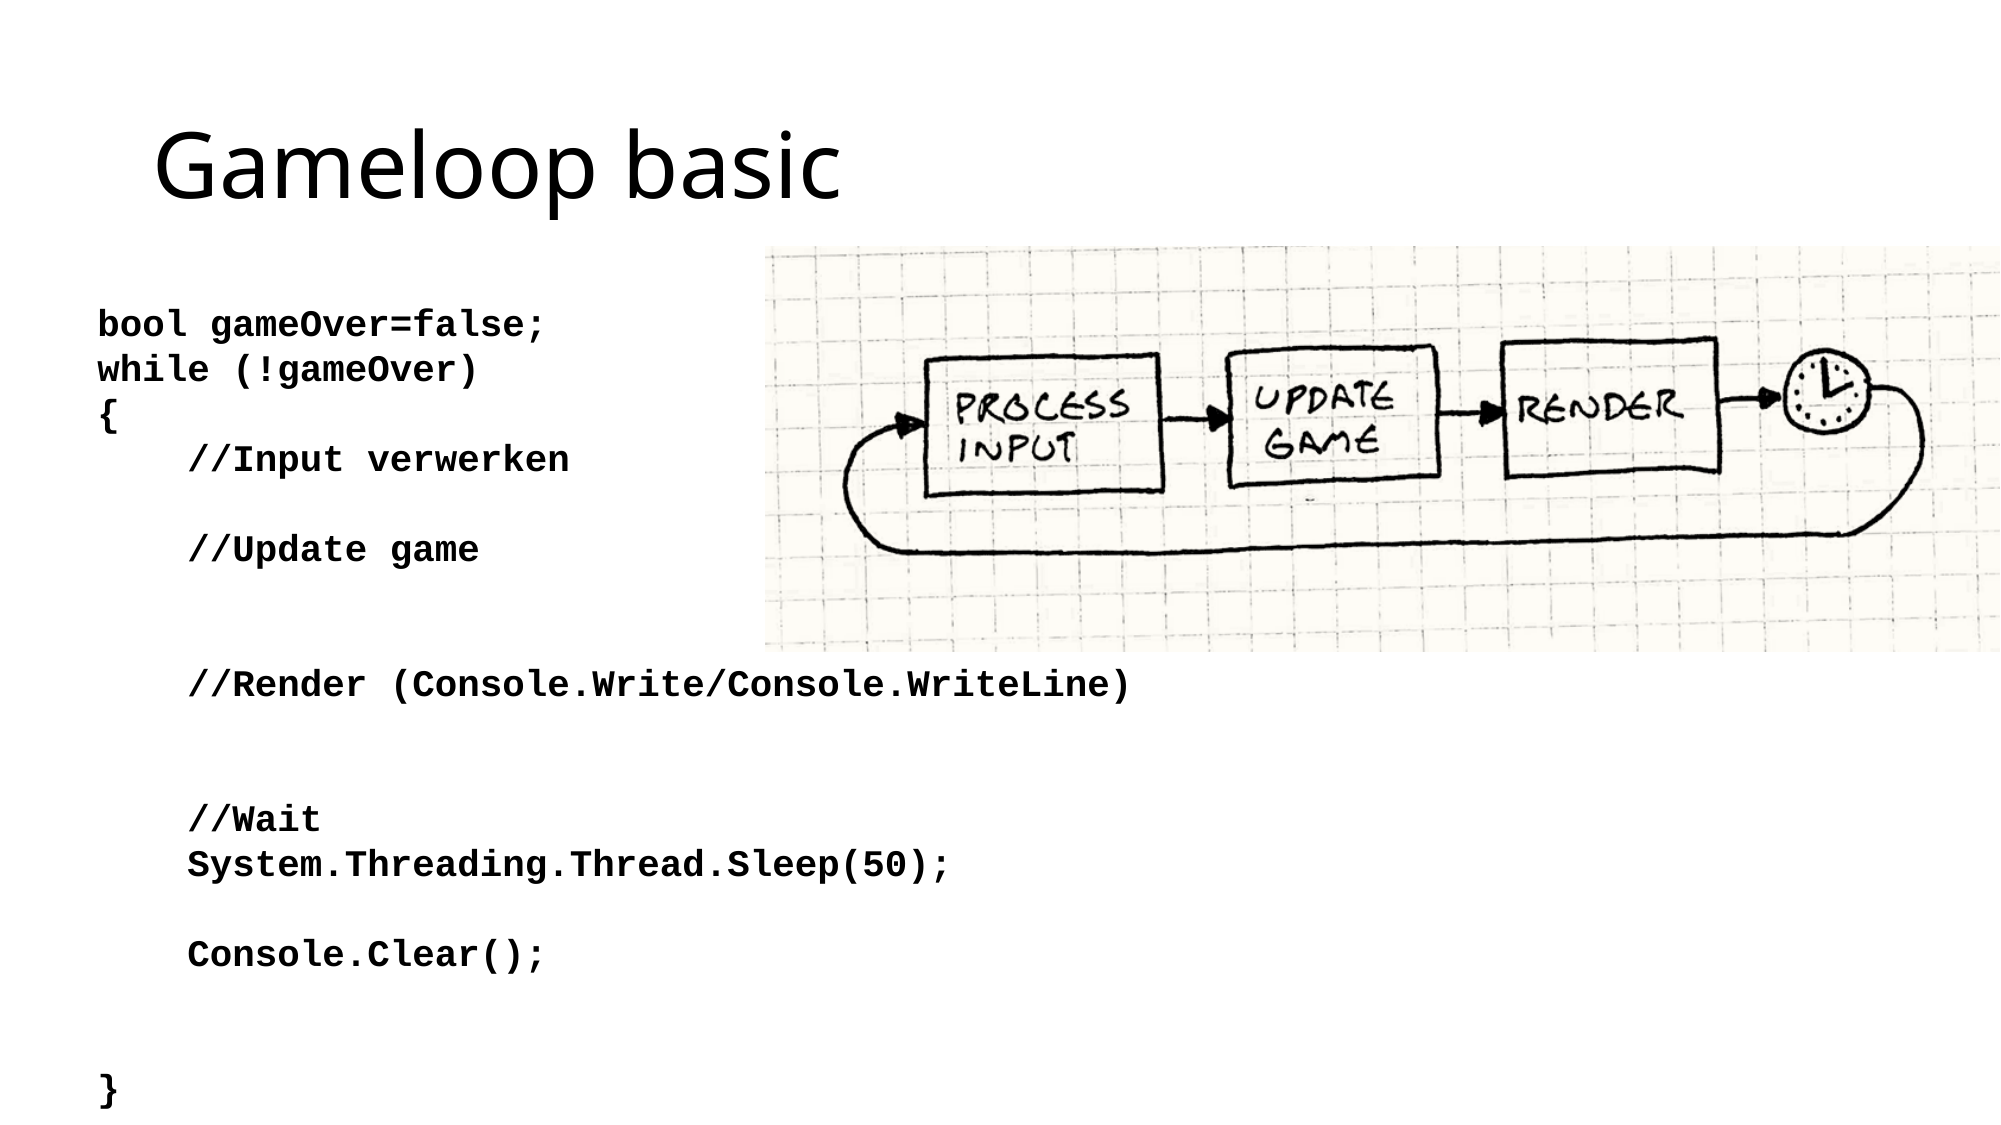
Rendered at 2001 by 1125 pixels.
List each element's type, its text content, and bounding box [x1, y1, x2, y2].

text_box bool gameOver=false; while (!gameOver) { //Input verwerken //Update game //Render (Console.Write/Console.WriteLine) //Wait System.Threading.Thread.Sleep(50); Console.Clear(); } [0, 246, 1518, 1117]
title Gameloop basic [137, 59, 1863, 246]
picture [765, 246, 2000, 652]
